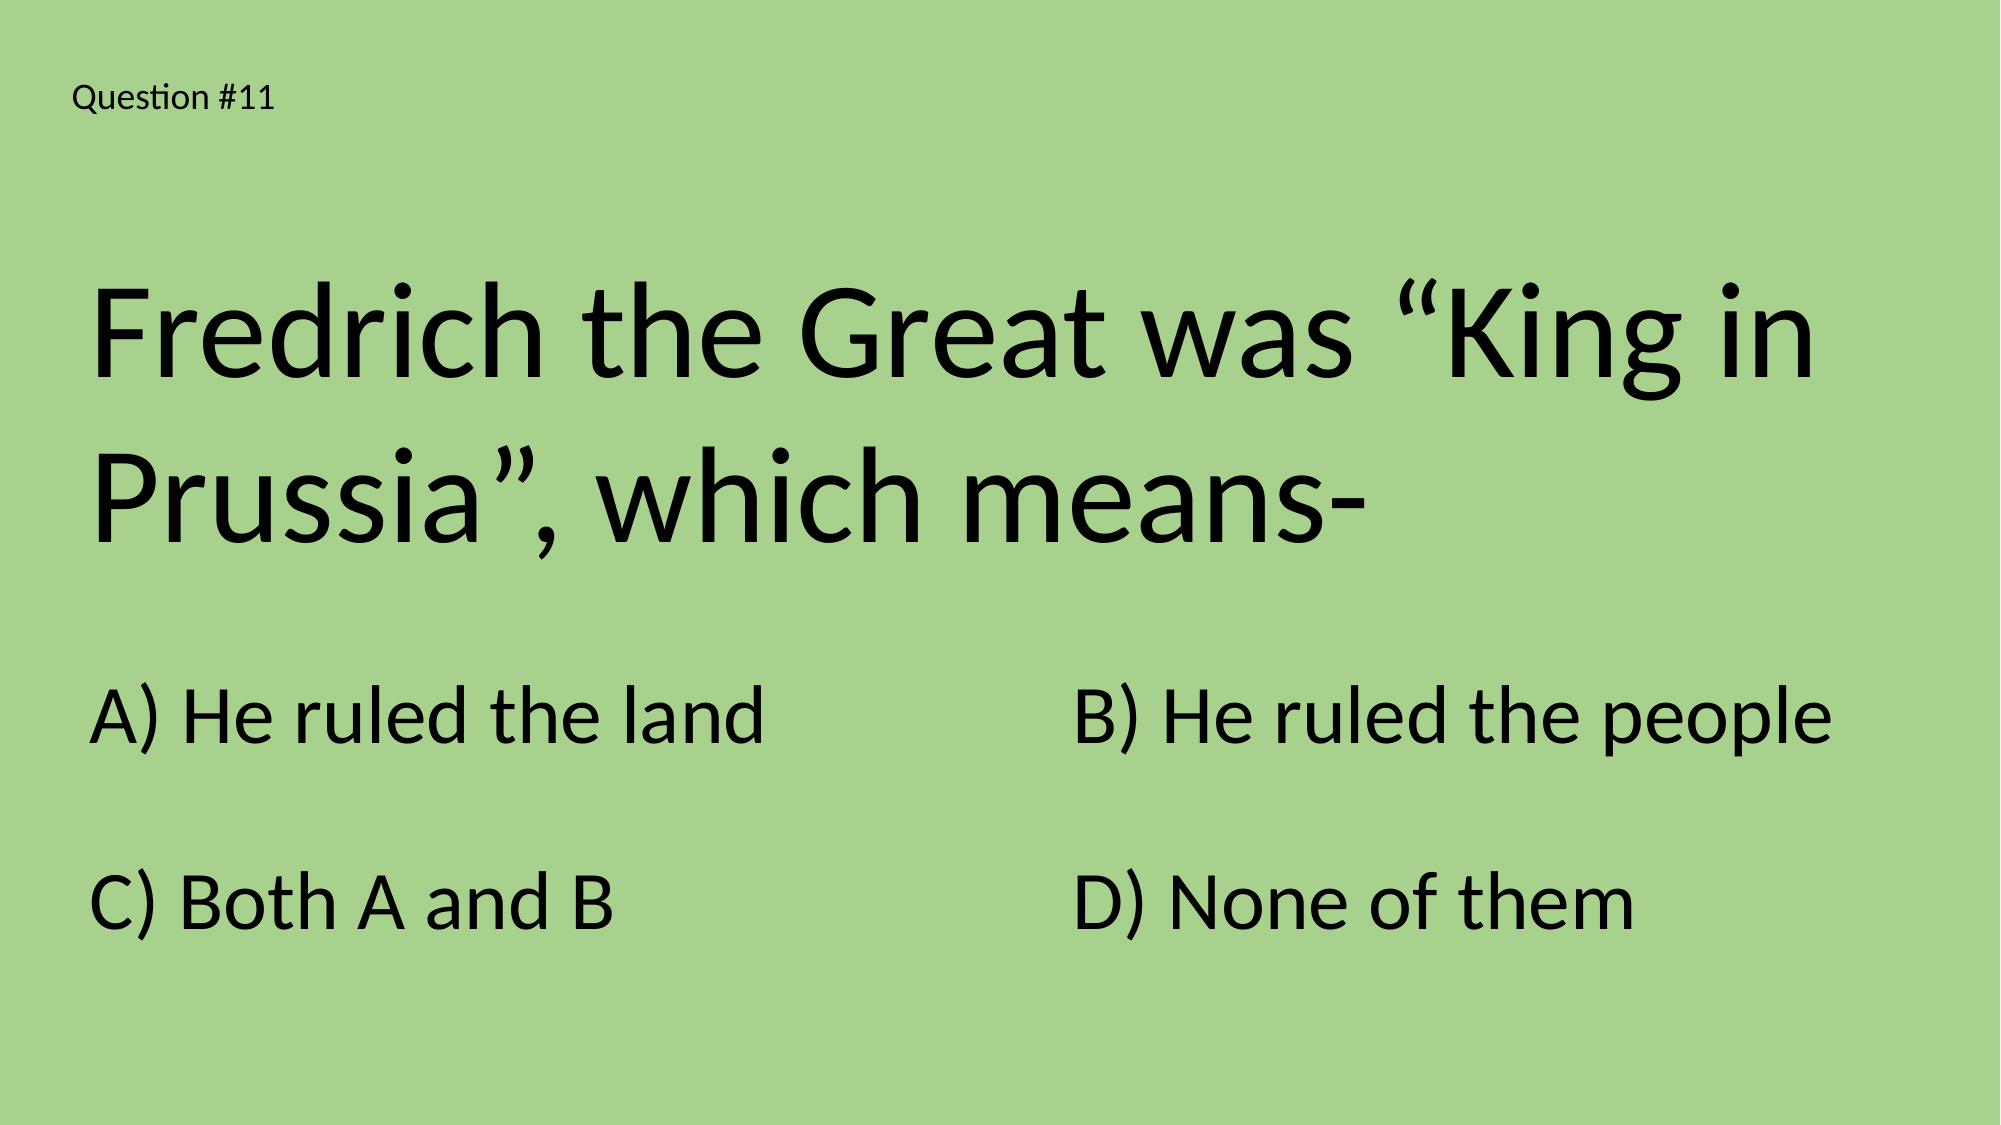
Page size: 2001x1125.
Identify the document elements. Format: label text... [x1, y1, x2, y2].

text_box Fredrich the Great was “King in Prussia”, which means- [74, 232, 1910, 578]
text_box C) Both A and B [75, 838, 888, 954]
text_box D) None of them [1057, 838, 1871, 954]
text_box Question #11 [56, 64, 1941, 125]
text_box A) He ruled the land [75, 652, 888, 768]
text_box B) He ruled the people [1057, 652, 1871, 768]
